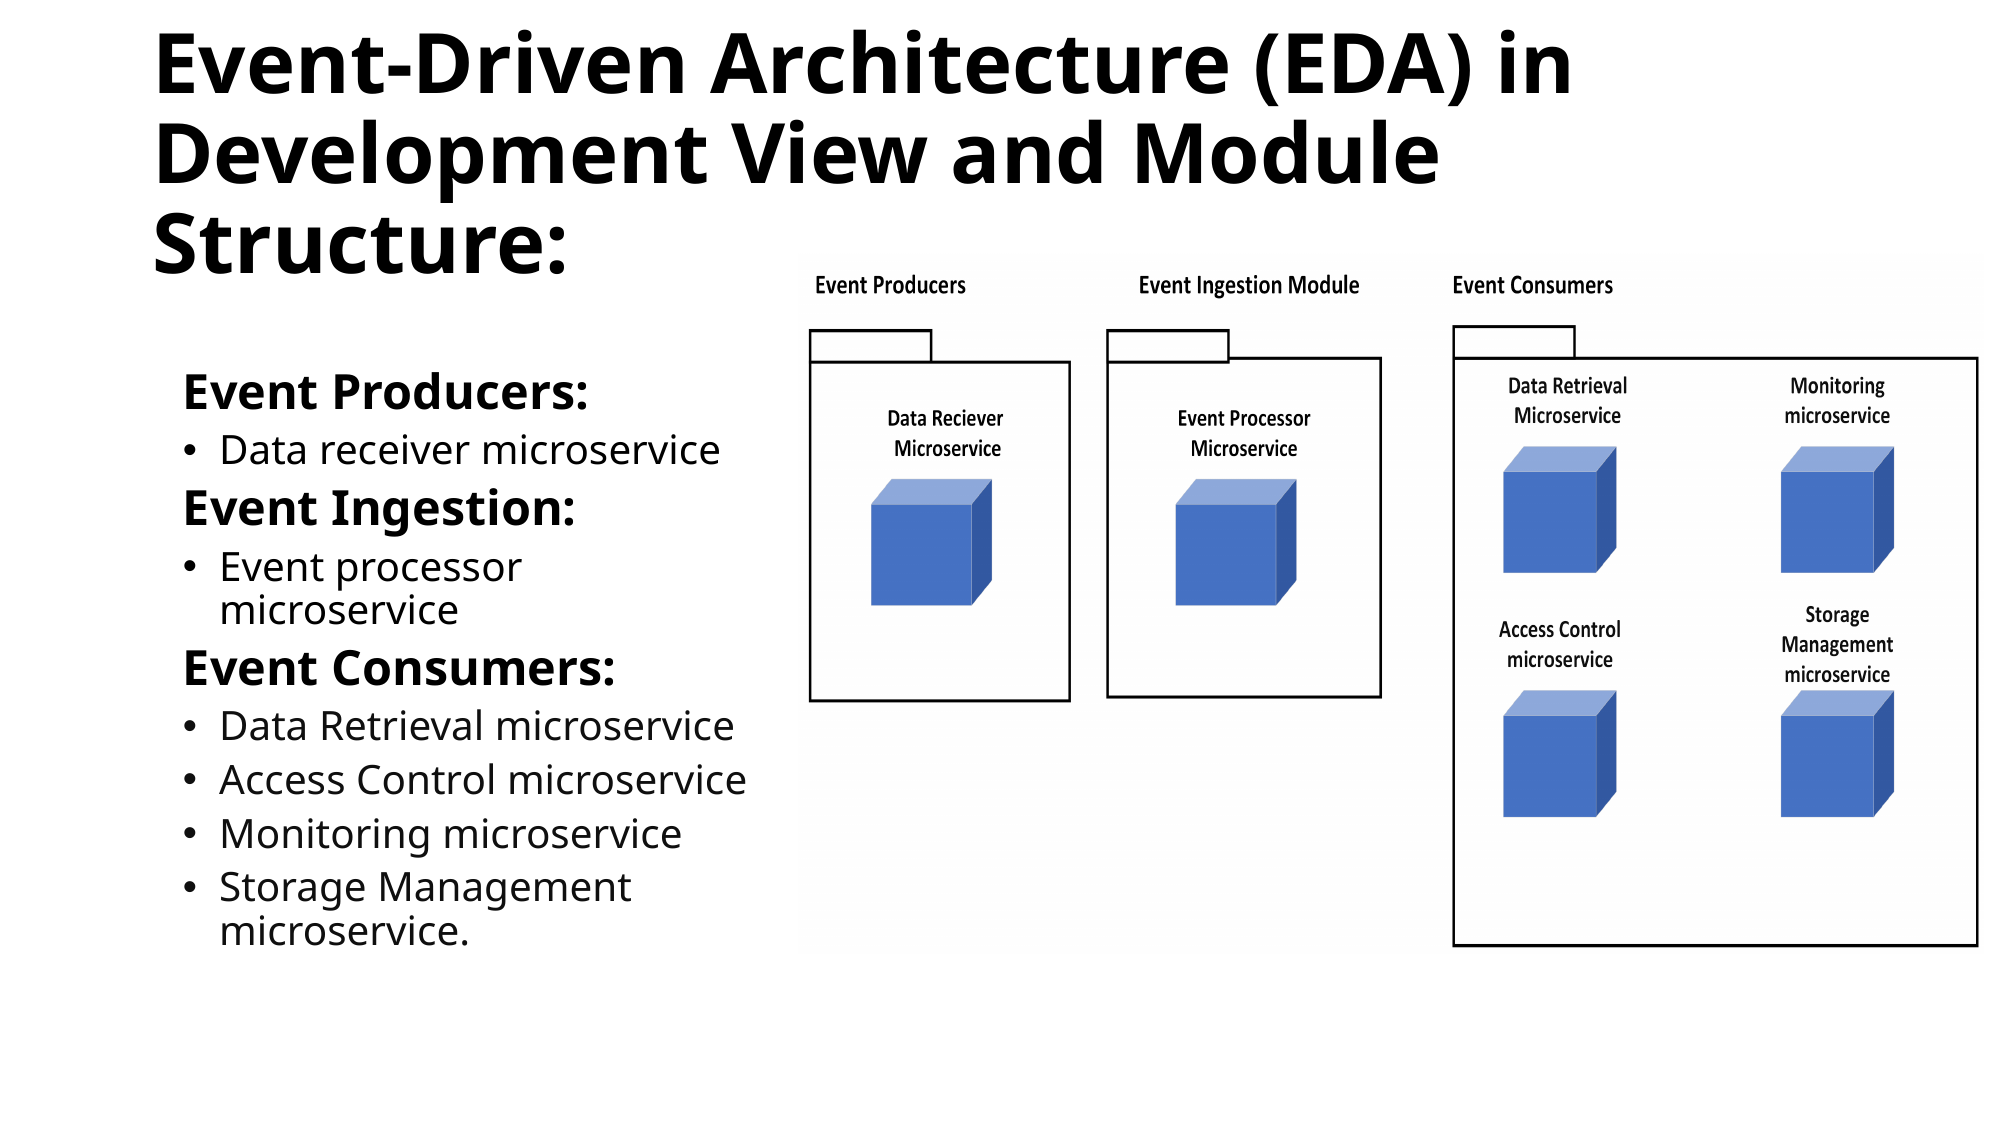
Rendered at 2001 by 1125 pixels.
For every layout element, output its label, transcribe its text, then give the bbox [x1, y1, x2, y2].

picture [798, 253, 1984, 954]
list Event Producers: Data receiver microservice Event Ingestion: Event processor microservice Event Consumers: Data Retrieval microservice Access Control microservice Monitoring microservice Storage Management microservice. [95, 301, 767, 981]
title Event-Driven Architecture (EDA) in Development View and Module Structure: [137, 76, 1863, 238]
